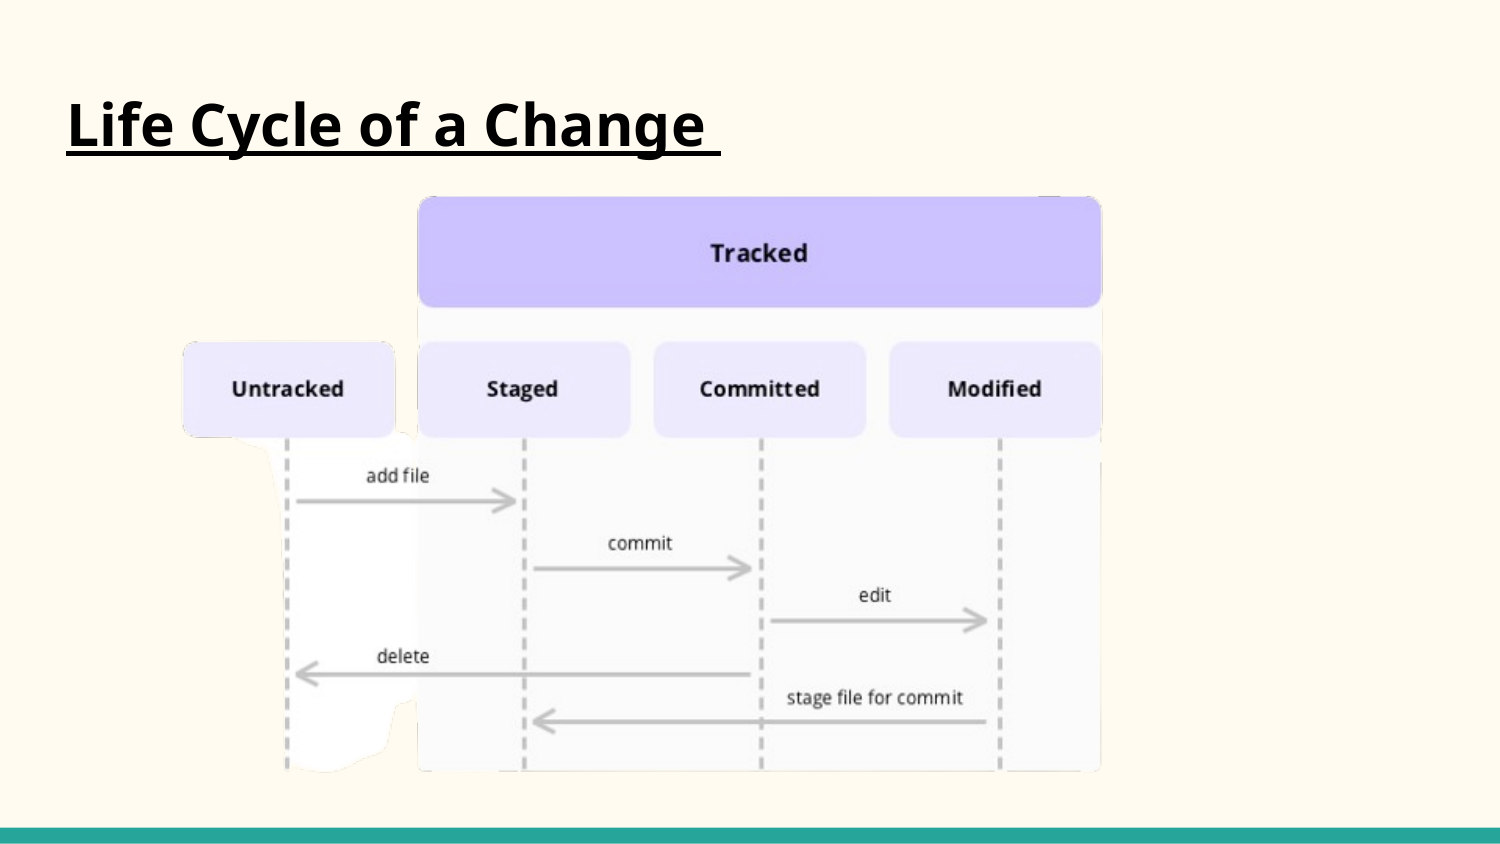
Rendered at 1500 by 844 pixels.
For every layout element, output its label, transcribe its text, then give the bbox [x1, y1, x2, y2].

picture [149, 184, 1145, 798]
title Life Cycle of a Change [51, 72, 1449, 174]
